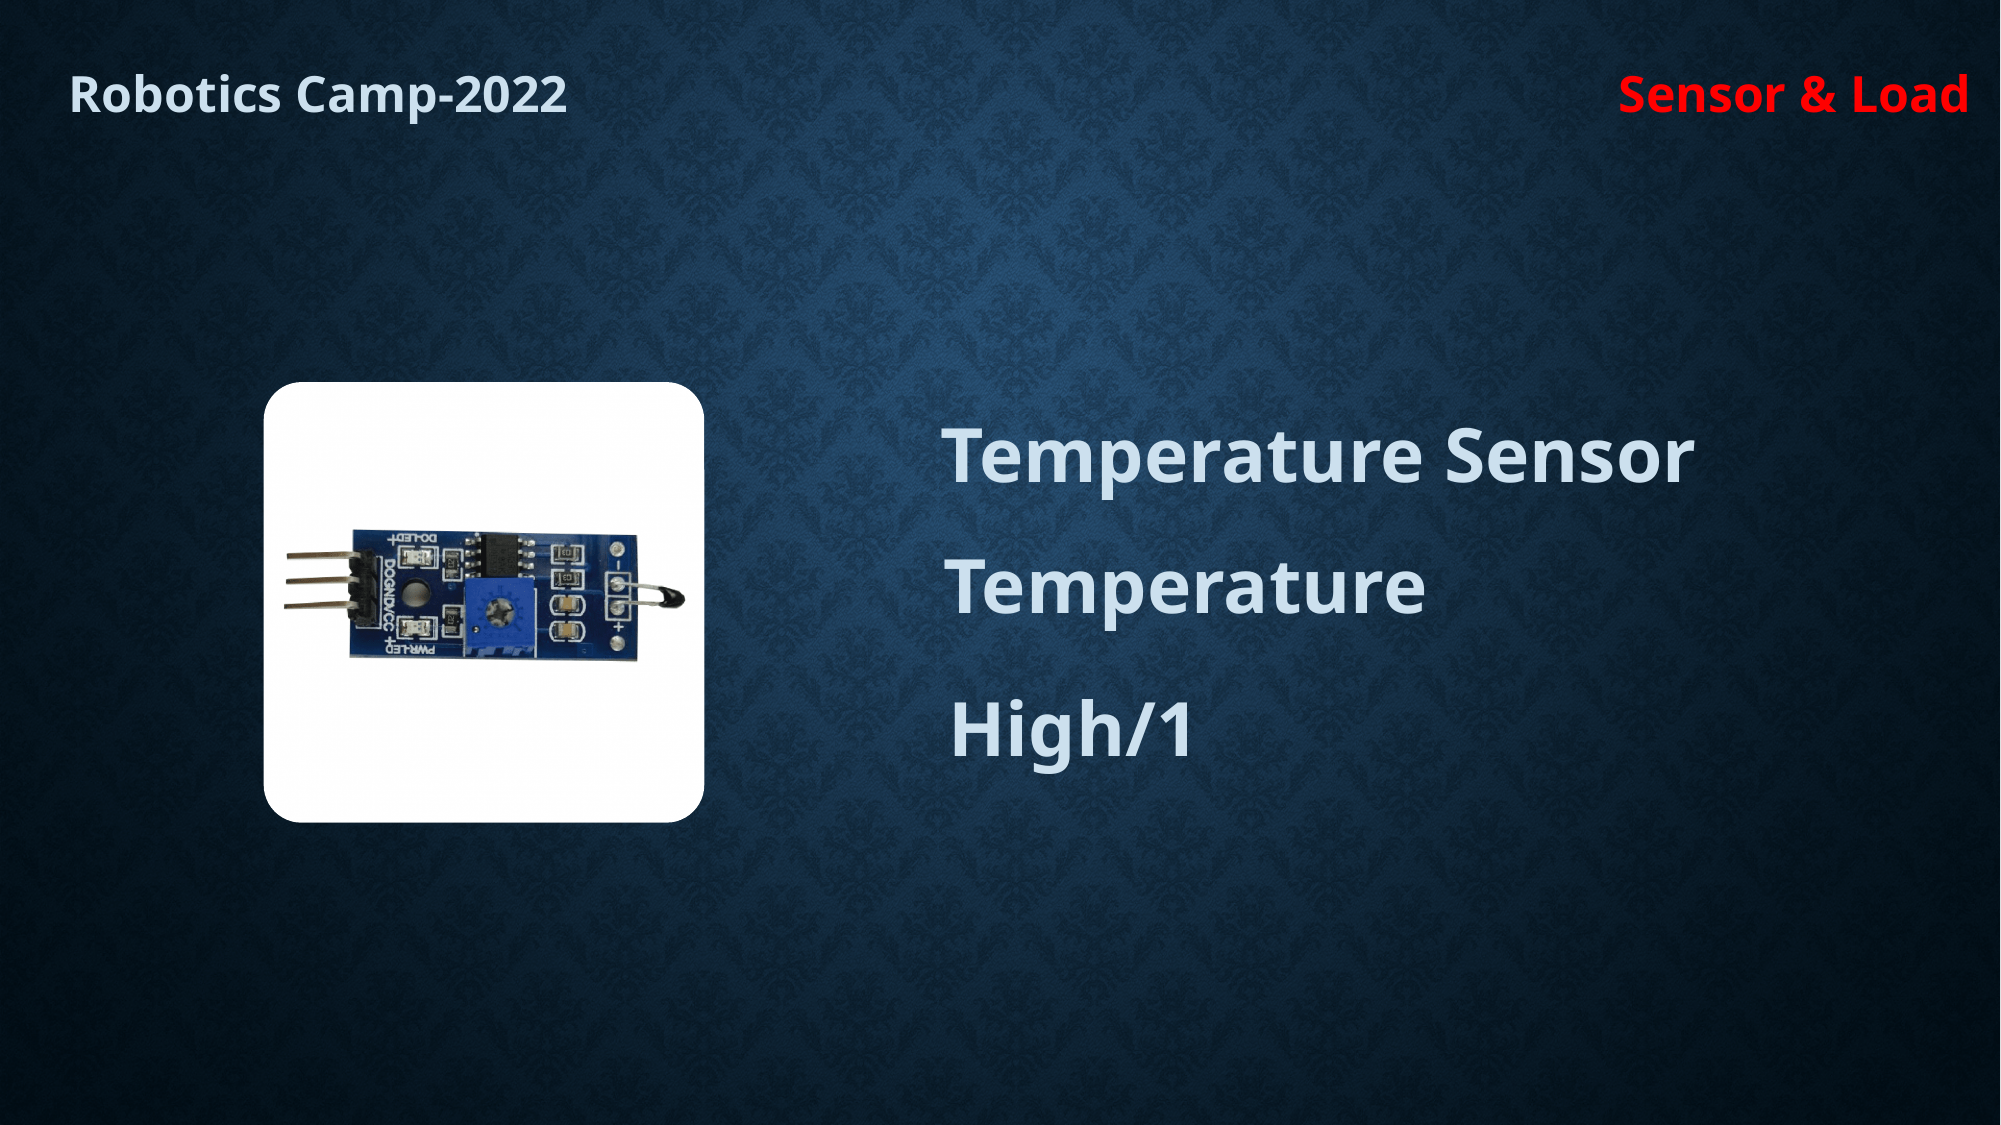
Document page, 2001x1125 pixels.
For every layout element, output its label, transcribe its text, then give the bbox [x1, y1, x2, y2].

text_box Sensor & Load [1603, 55, 1987, 130]
text_box Temperature Sensor [925, 399, 1712, 505]
picture [263, 381, 705, 824]
text_box Temperature [929, 530, 1443, 636]
text_box High/1 [933, 673, 1215, 779]
text_box Robotics Camp-2022 [53, 55, 584, 130]
